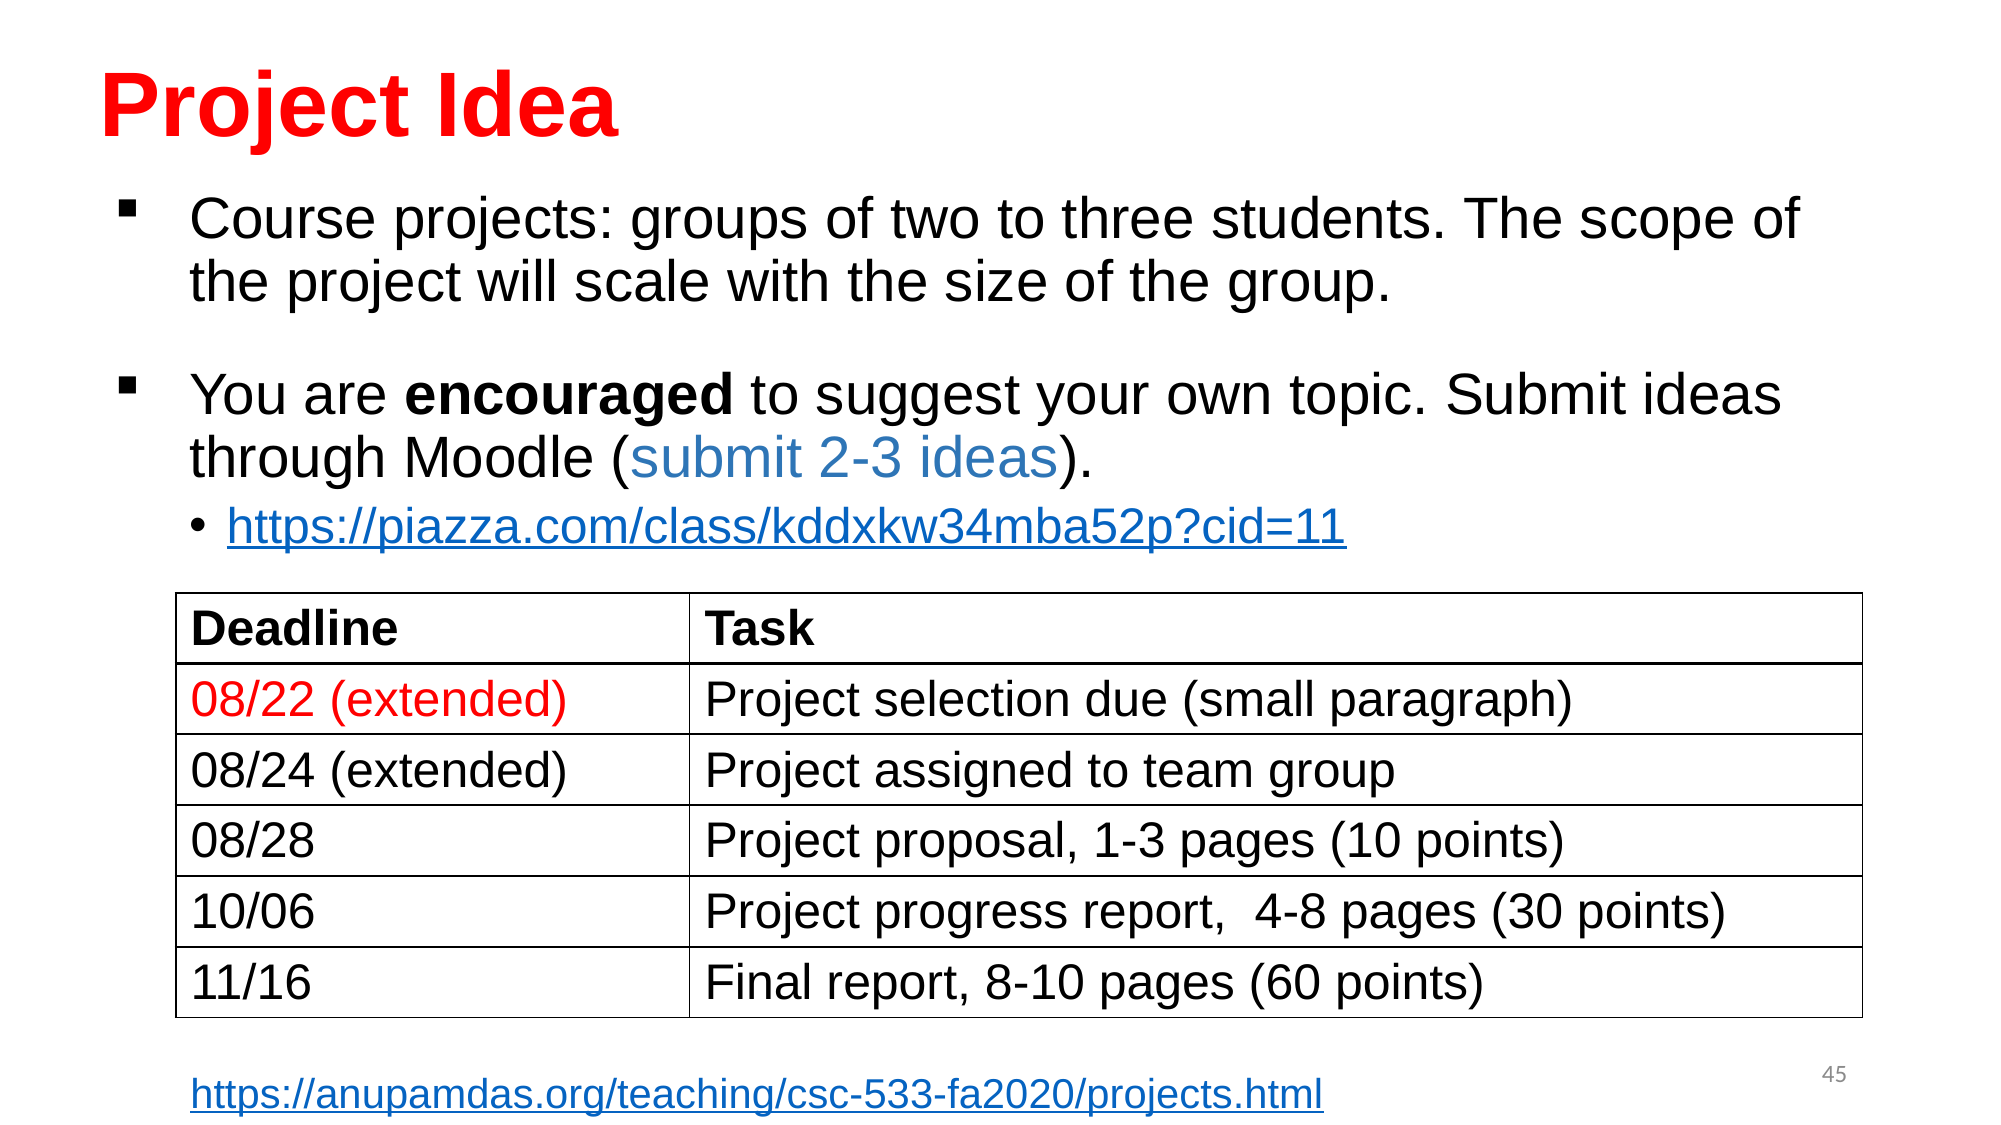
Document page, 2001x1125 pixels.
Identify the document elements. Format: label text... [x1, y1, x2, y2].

table_cell 08/22 (extended) [177, 665, 689, 733]
table_cell Final report, 8-10 pages (60 points) [690, 948, 1862, 1017]
table_cell 11/16 [177, 948, 689, 1017]
table_header Deadline [177, 594, 689, 662]
table_header Task [690, 594, 1862, 662]
table_cell Project assigned to team group [690, 735, 1862, 804]
table_cell Project progress report, 4-8 pages (30 points) [690, 877, 1862, 946]
title Project Idea [84, 48, 1810, 165]
table_cell 08/24 (extended) [177, 735, 689, 804]
text_box https://anupamdas.org/teaching/csc-533-fa2020/projects.html [175, 1059, 1372, 1125]
list Course projects: groups of two to three students. The scope of the project will scale with the size of the group. You are encouraged to suggest your own topic. Submit ideas through Moodle (submit 2-3 ideas). https://piazza.com/class/kddxkw34mba52p?cid=11 [99, 180, 1825, 626]
table_cell Project proposal, 1-3 pages (10 points) [690, 806, 1862, 875]
table_cell 10/06 [177, 877, 689, 946]
table_cell 08/28 [177, 806, 689, 875]
table_cell Project selection due (small paragraph) [690, 665, 1862, 733]
slide_number 45 [1412, 1042, 1863, 1103]
